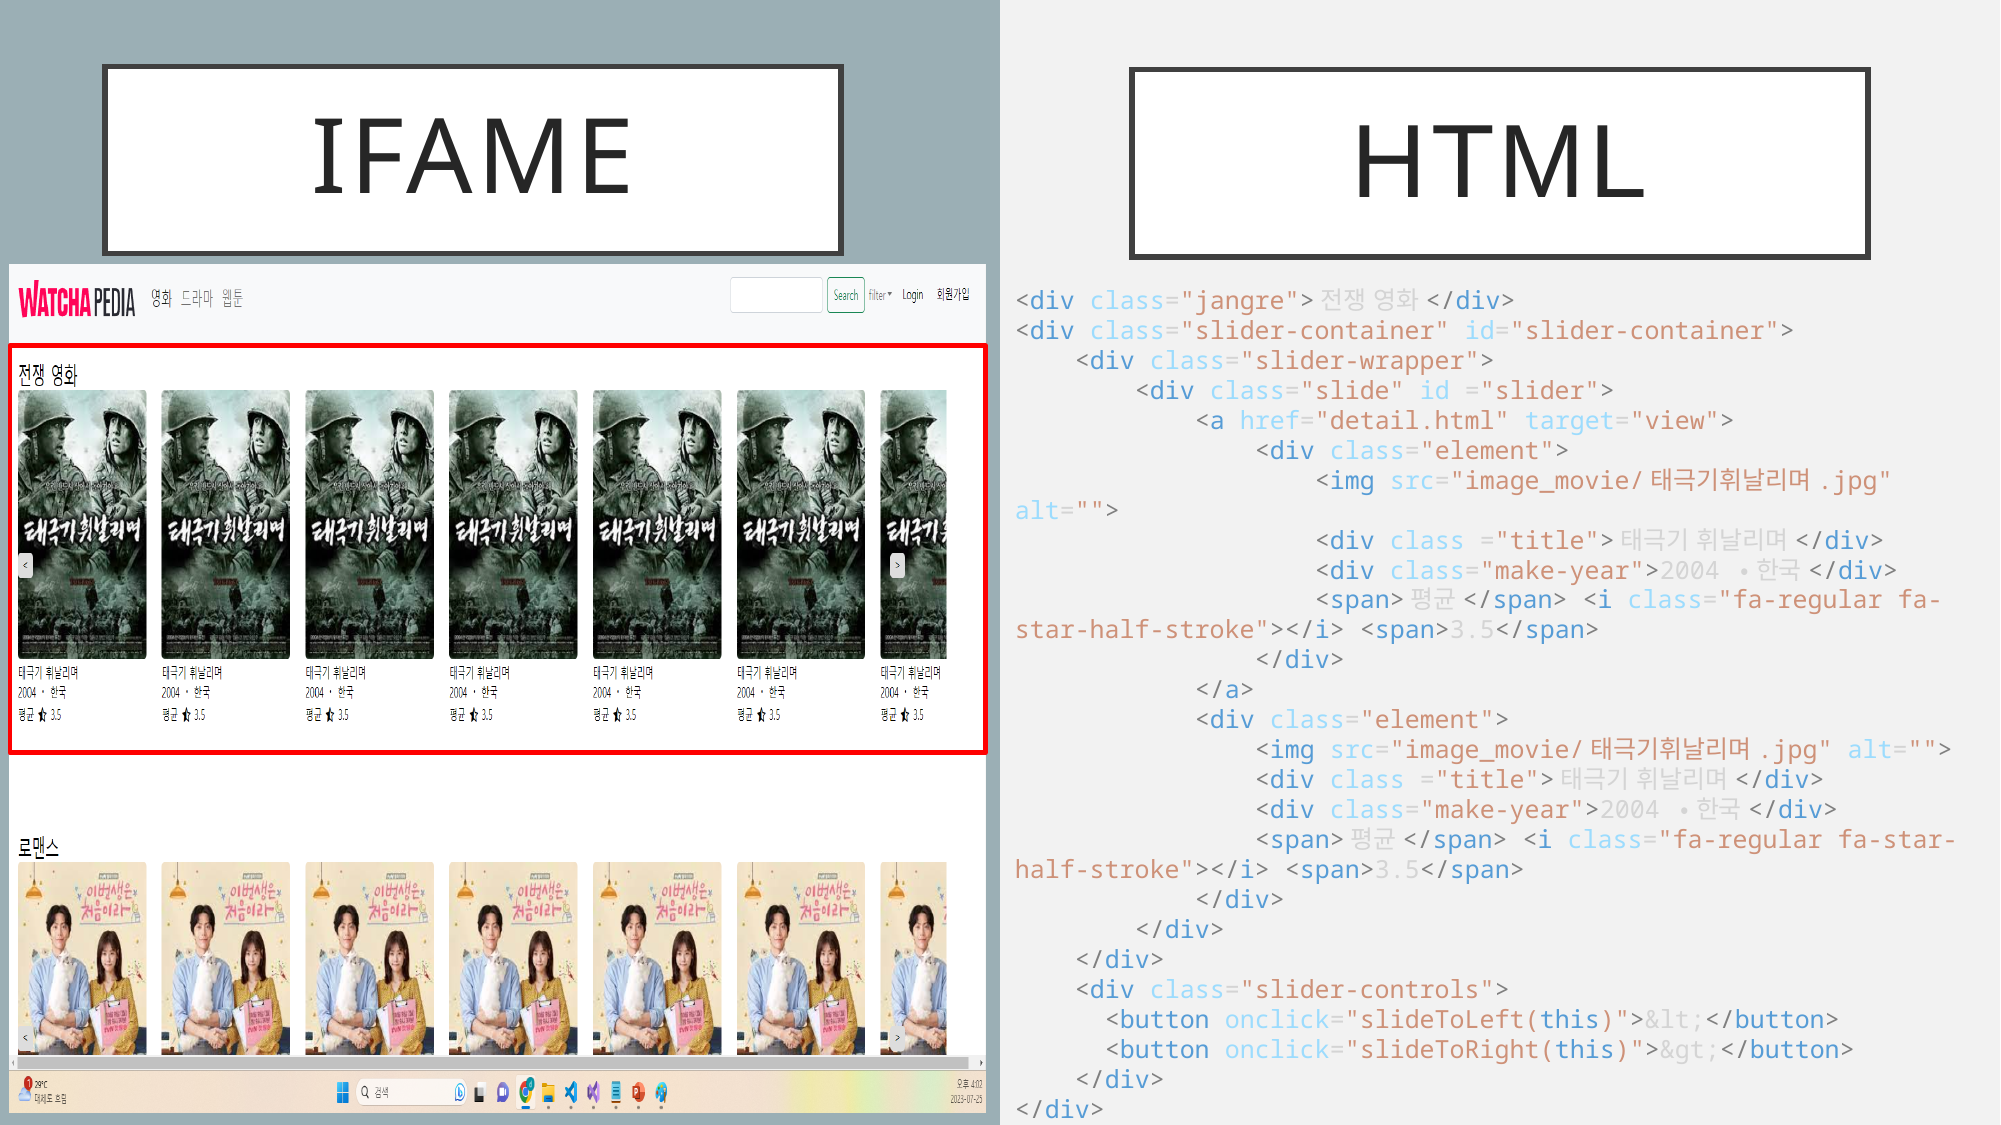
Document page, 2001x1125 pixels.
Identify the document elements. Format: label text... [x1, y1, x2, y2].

text_box <div class="jangre">전쟁 영화</div> <div class="slider-container" id="slider-container"> <div class="slider-wrapper"> <div class="slide" id ="slider"> <a href="detail.html" target="view"> <div class="element"> <img src="image_movie/태극기휘날리며.jpg" alt=""> <div class ="title">태극기 휘날리며</div> <div class="make-year">2004 ・ 한국</div> <span>평균</span> <i class="fa-regular fa-star-half-stroke"></i> <span>3.5</span> </div> </a> <div class="element"> <img src="image_movie/태극기휘날리며.jpg" alt=""> <div class ="title">태극기 휘날리며</div> <div class="make-year">2004 ・ 한국</div> <span>평균</span> <i class="fa-regular fa-star-half-stroke"></i> <span>3.5</span> </div> </div> </div> <div class="slider-controls"> <button onclick="slideToLeft(this)">&lt;</button> <button onclick="slideToRight(this)">&gt;</button> </div> </div> [999, 277, 2000, 1125]
text_box html [1132, 69, 1868, 258]
title IFAME [102, 64, 844, 256]
picture [9, 264, 986, 1113]
